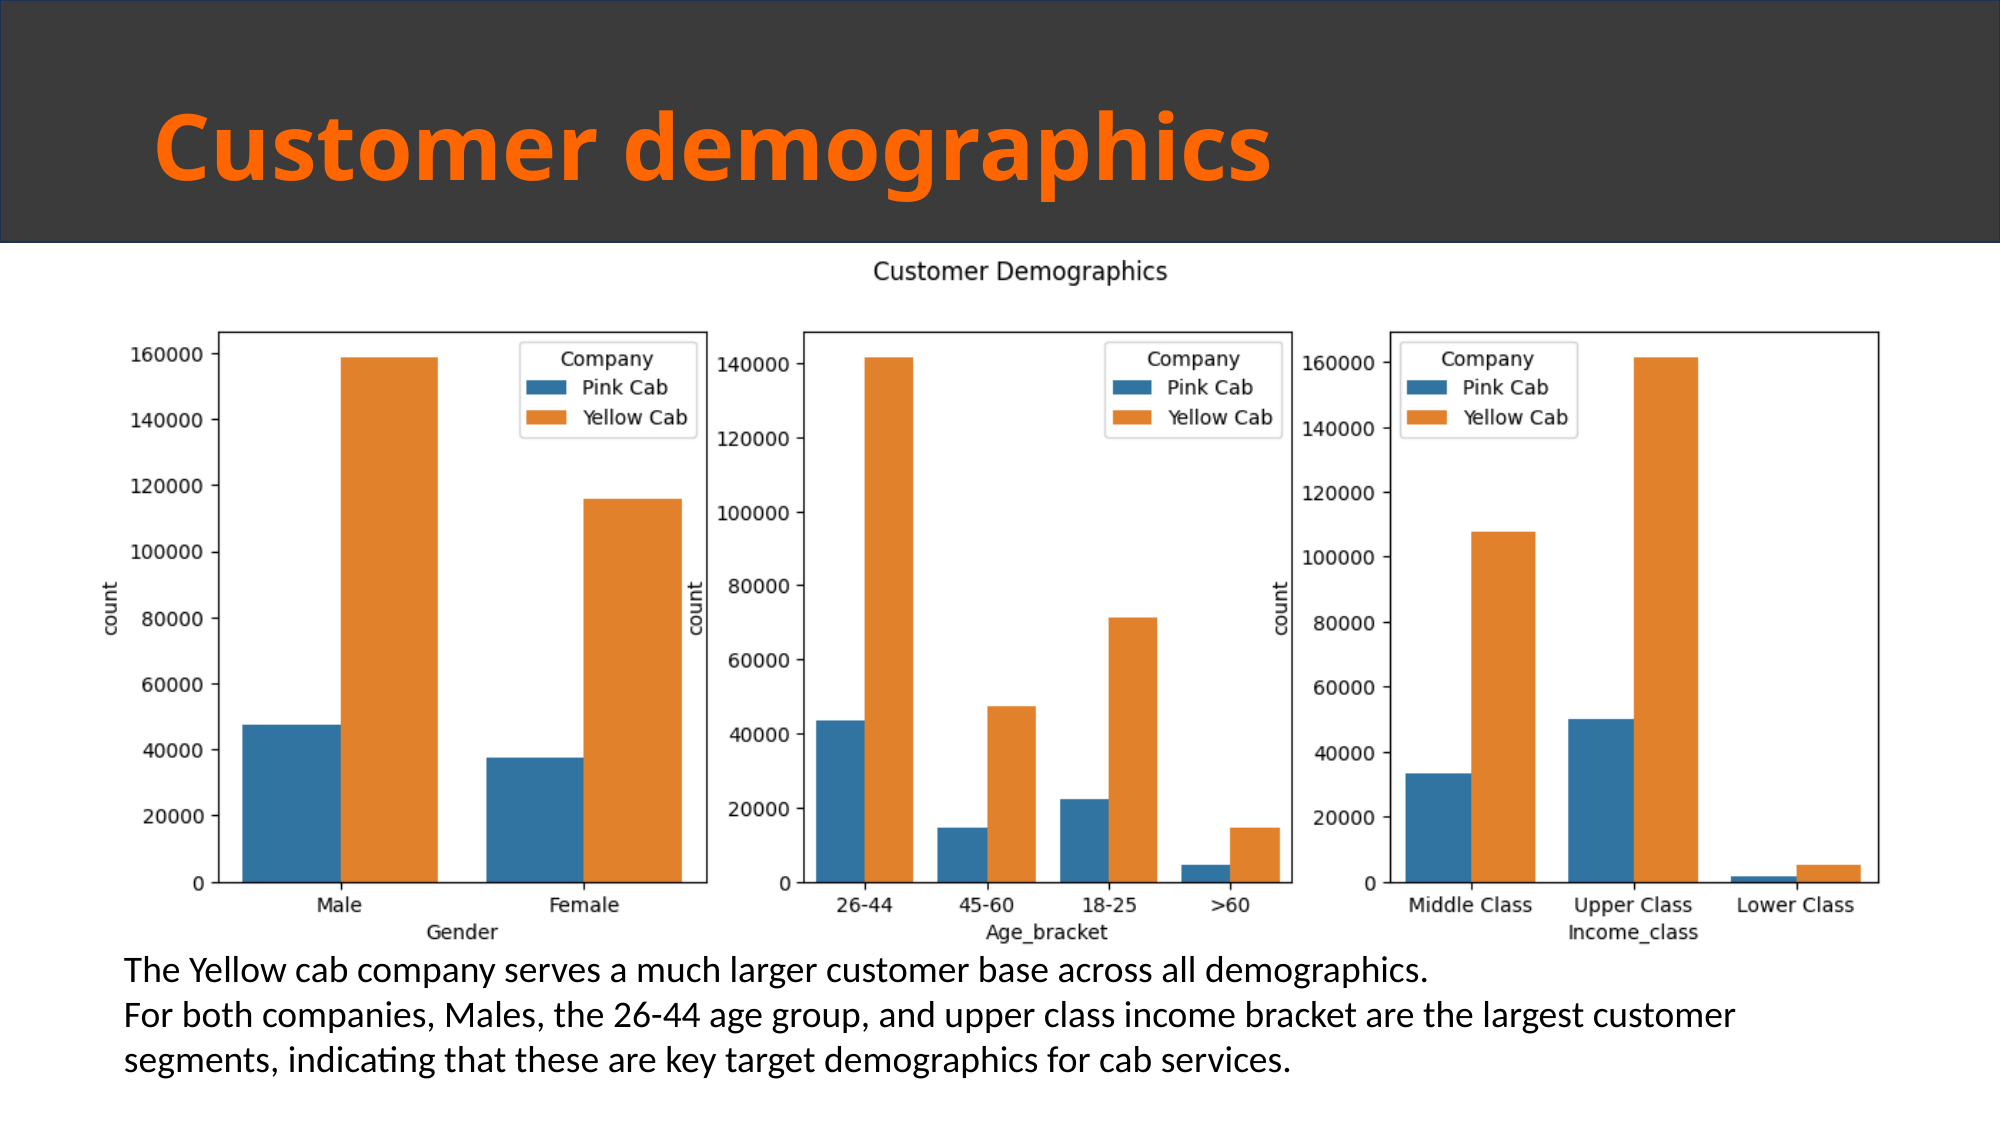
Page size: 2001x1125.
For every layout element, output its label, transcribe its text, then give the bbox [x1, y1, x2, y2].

title Customer demographics [137, 59, 1863, 242]
text_box The Yellow cab company serves a much larger customer base across all demographics. For both companies, Males, the 26-44 age group, and upper class income bracket are the largest customer segments, indicating that these are key target demographics for cab services. [109, 958, 1891, 1088]
picture [87, 246, 1891, 958]
text_box [0, 0, 2000, 243]
